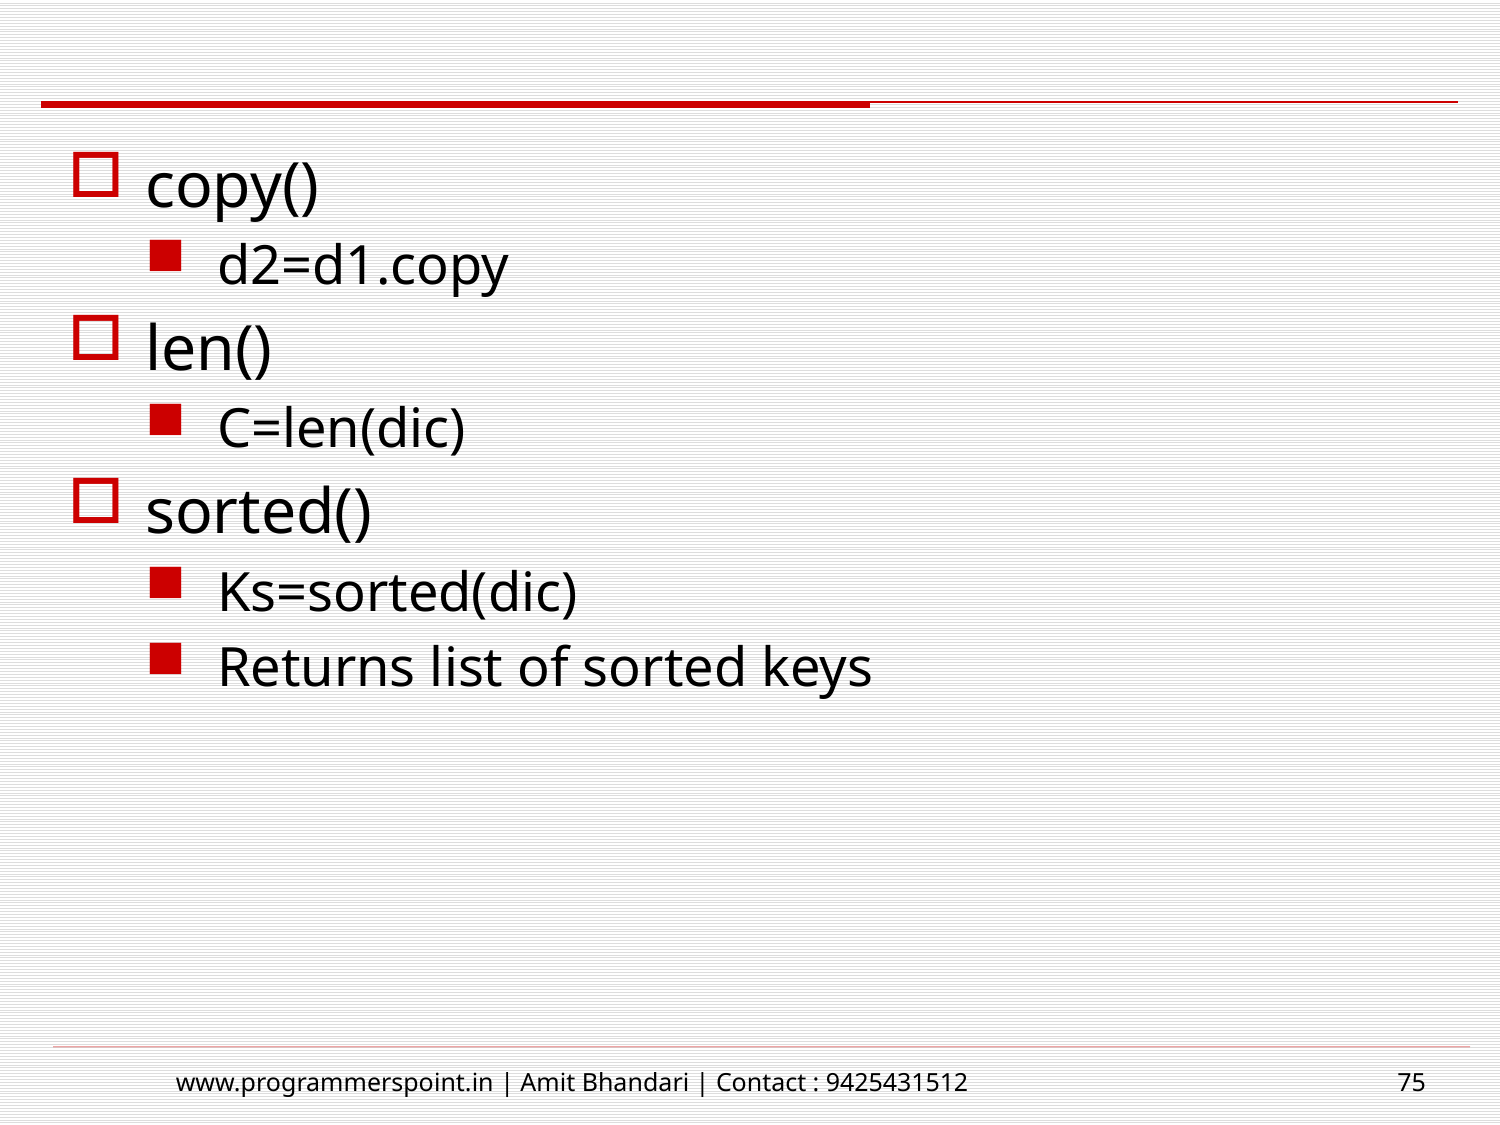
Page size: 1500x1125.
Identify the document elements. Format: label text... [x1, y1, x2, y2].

footer www.programmerspoint.in | Amit Bhandari | Contact : 9425431512 [100, 1058, 1046, 1102]
list copy() d2=d1.copy len() C=len(dic) sorted() Ks=sorted(dic) Returns list of sorted keys [52, 136, 1448, 1012]
slide_number 75 [1115, 1058, 1442, 1102]
